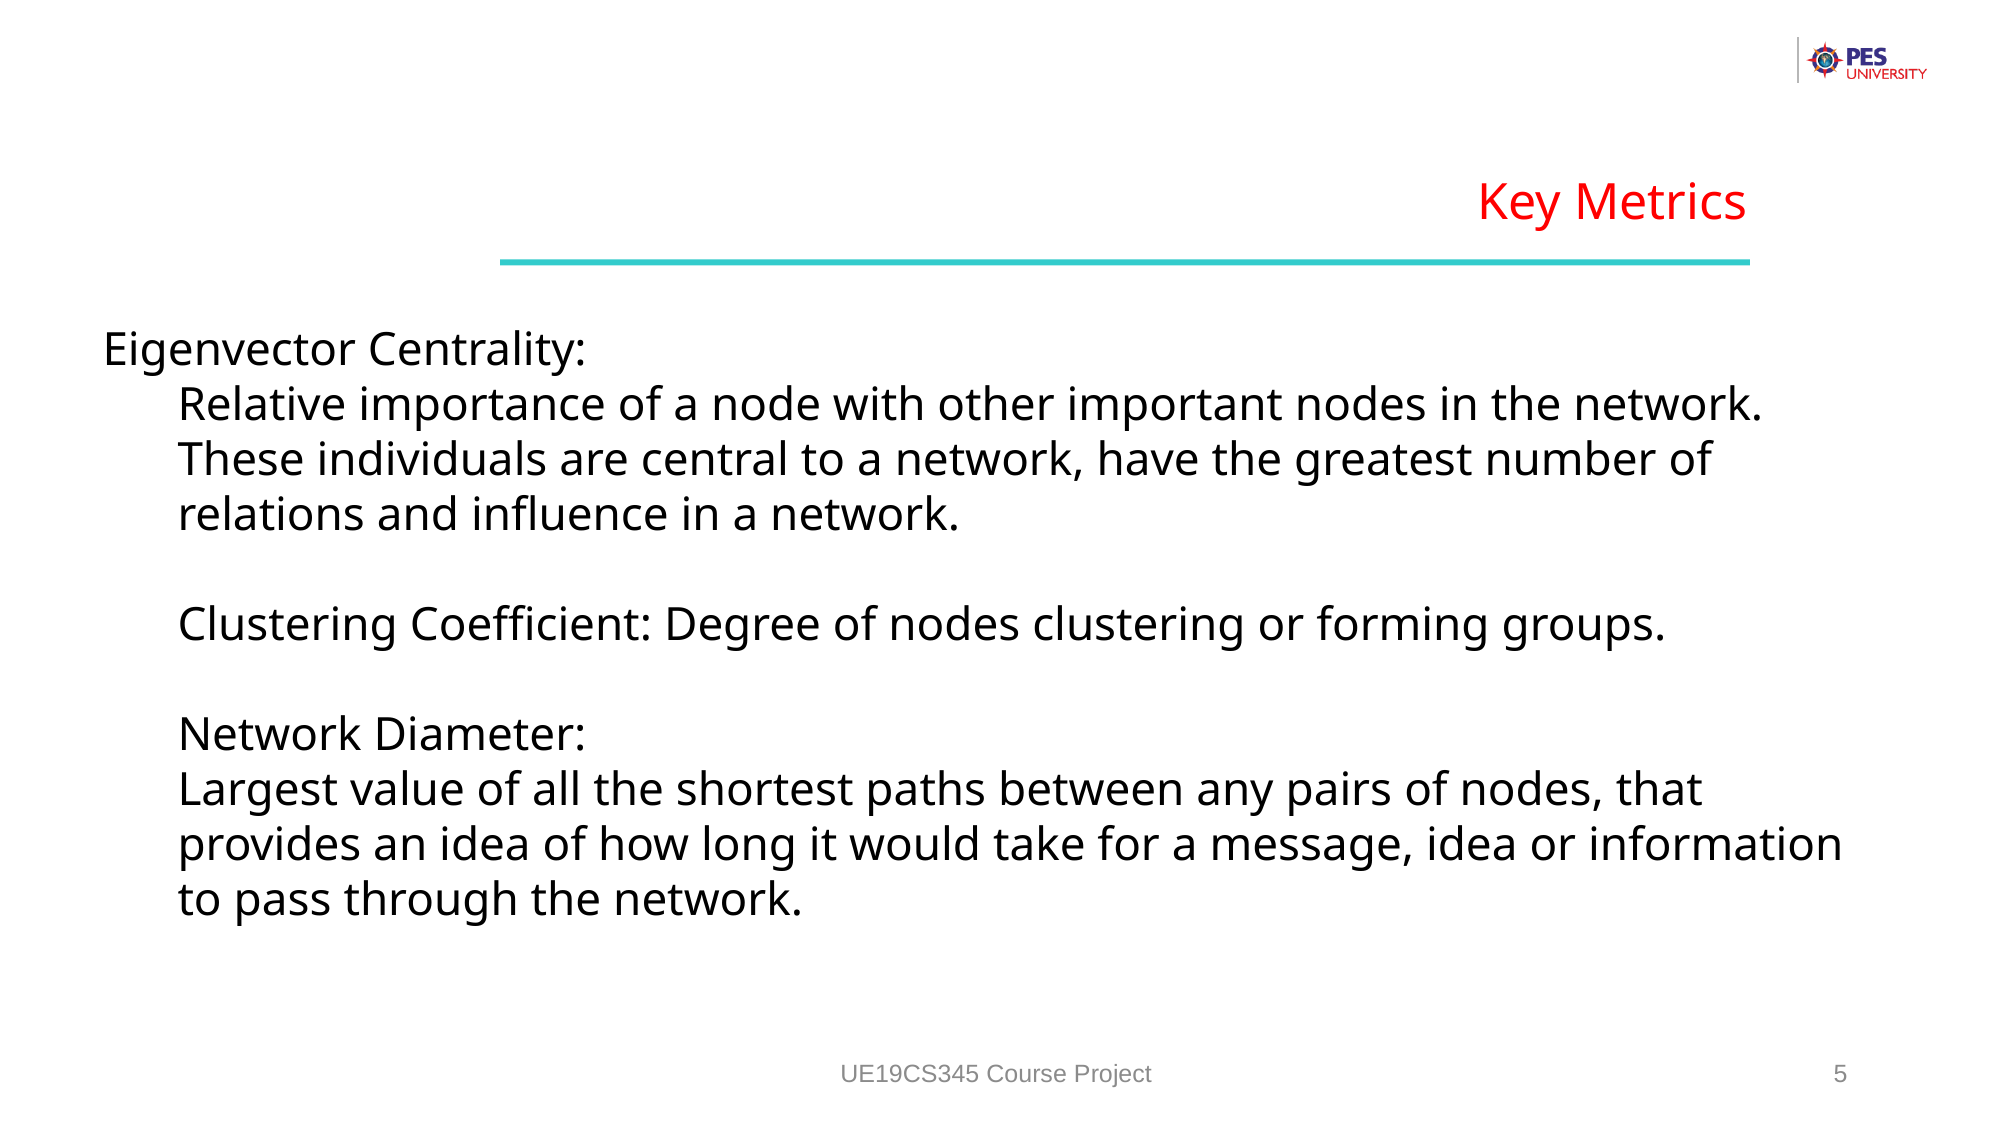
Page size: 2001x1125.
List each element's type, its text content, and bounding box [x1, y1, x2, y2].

text_box Eigenvector Centrality: Relative importance of a node with other important nodes in the network. These individuals are central to a network, have the greatest number of relations and influence in a network. Clustering Coefficient: Degree of nodes clustering or forming groups. Network Diameter: Largest value of all the shortest paths between any pairs of nodes, that provides an idea of how long it would take for a message, idea or information to pass through the network. [87, 312, 1893, 933]
text_box [500, 259, 1750, 266]
picture [1806, 41, 1927, 79]
footer UE19CS345 Course Project [662, 1042, 1338, 1103]
slide_number 5 [1412, 1042, 1863, 1103]
text_box Key Metrics [474, 162, 1763, 238]
